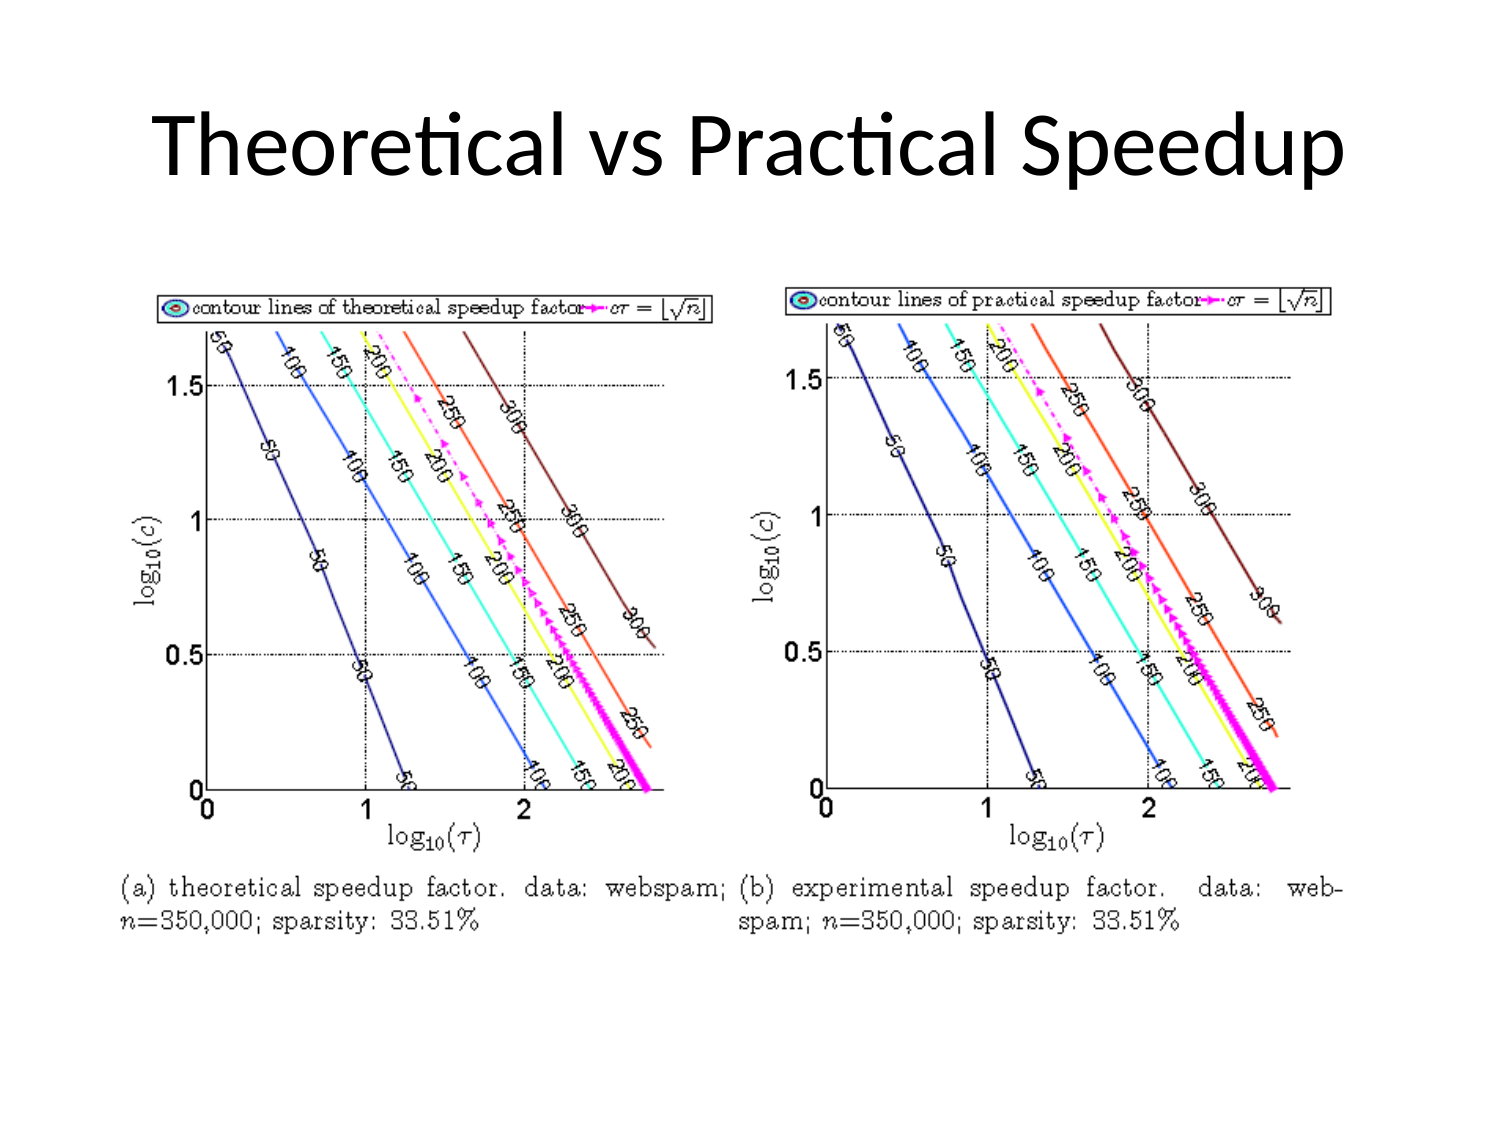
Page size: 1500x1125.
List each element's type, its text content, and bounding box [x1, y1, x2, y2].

title Theoretical vs Practical Speedup [75, 45, 1425, 233]
picture [88, 266, 1377, 970]
